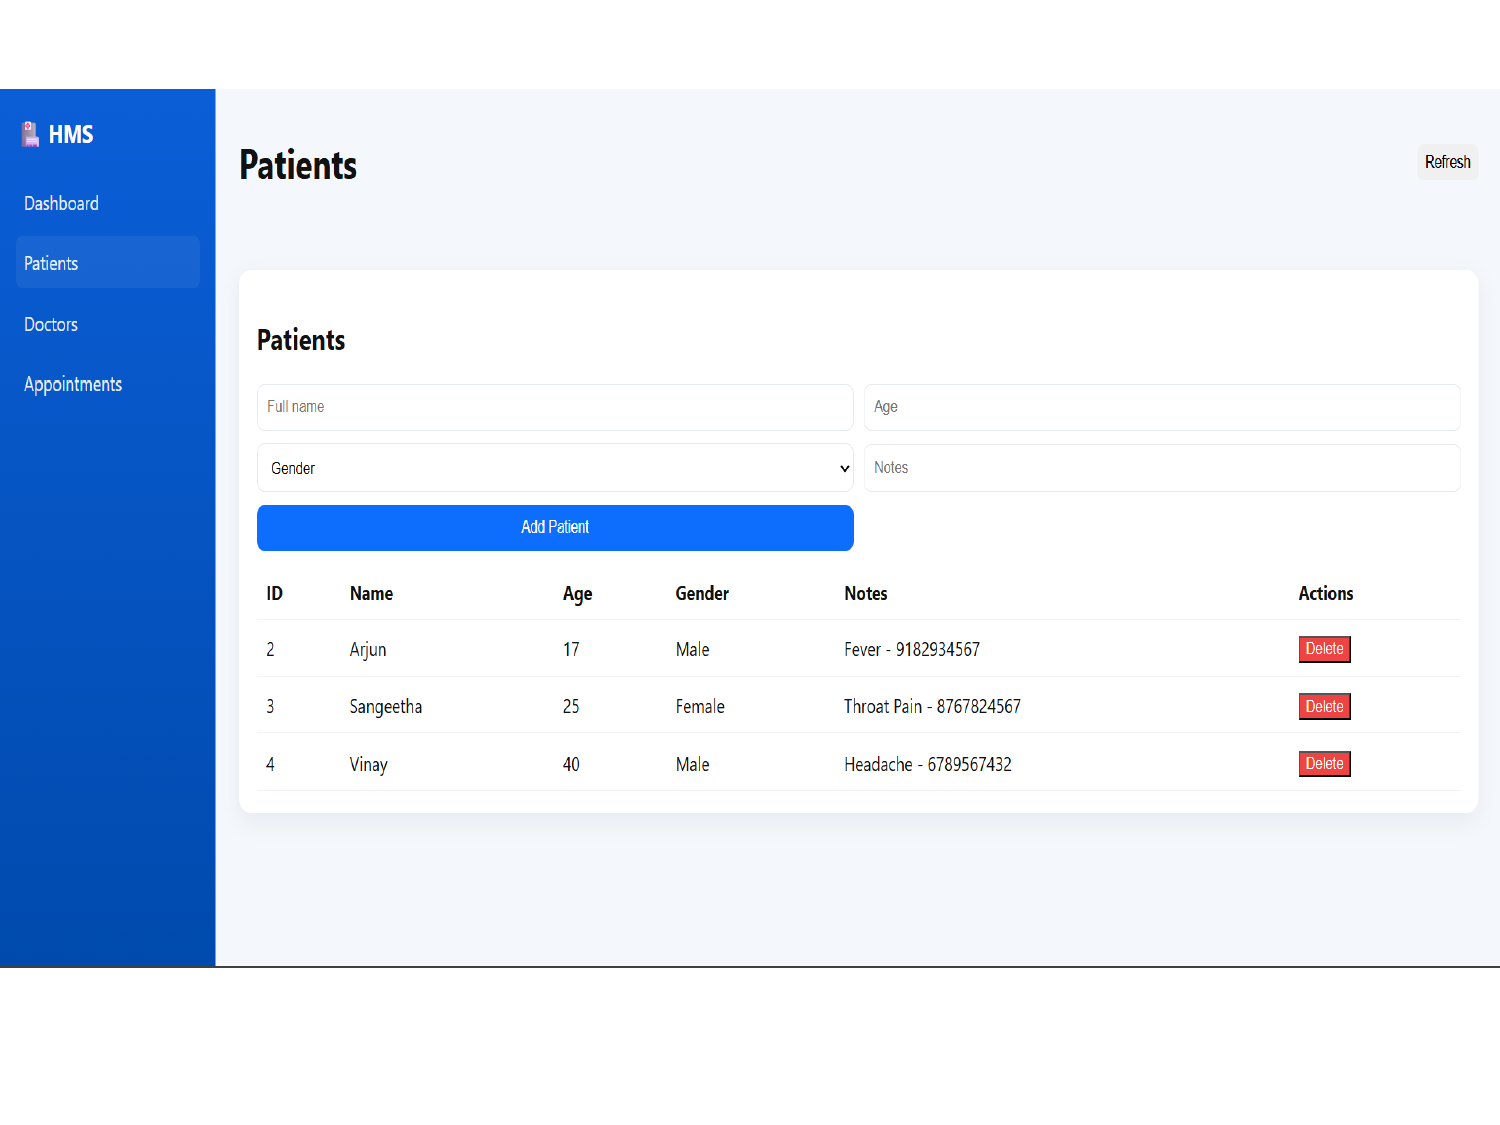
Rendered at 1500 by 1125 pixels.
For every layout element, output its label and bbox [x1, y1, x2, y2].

picture [0, 89, 1500, 969]
